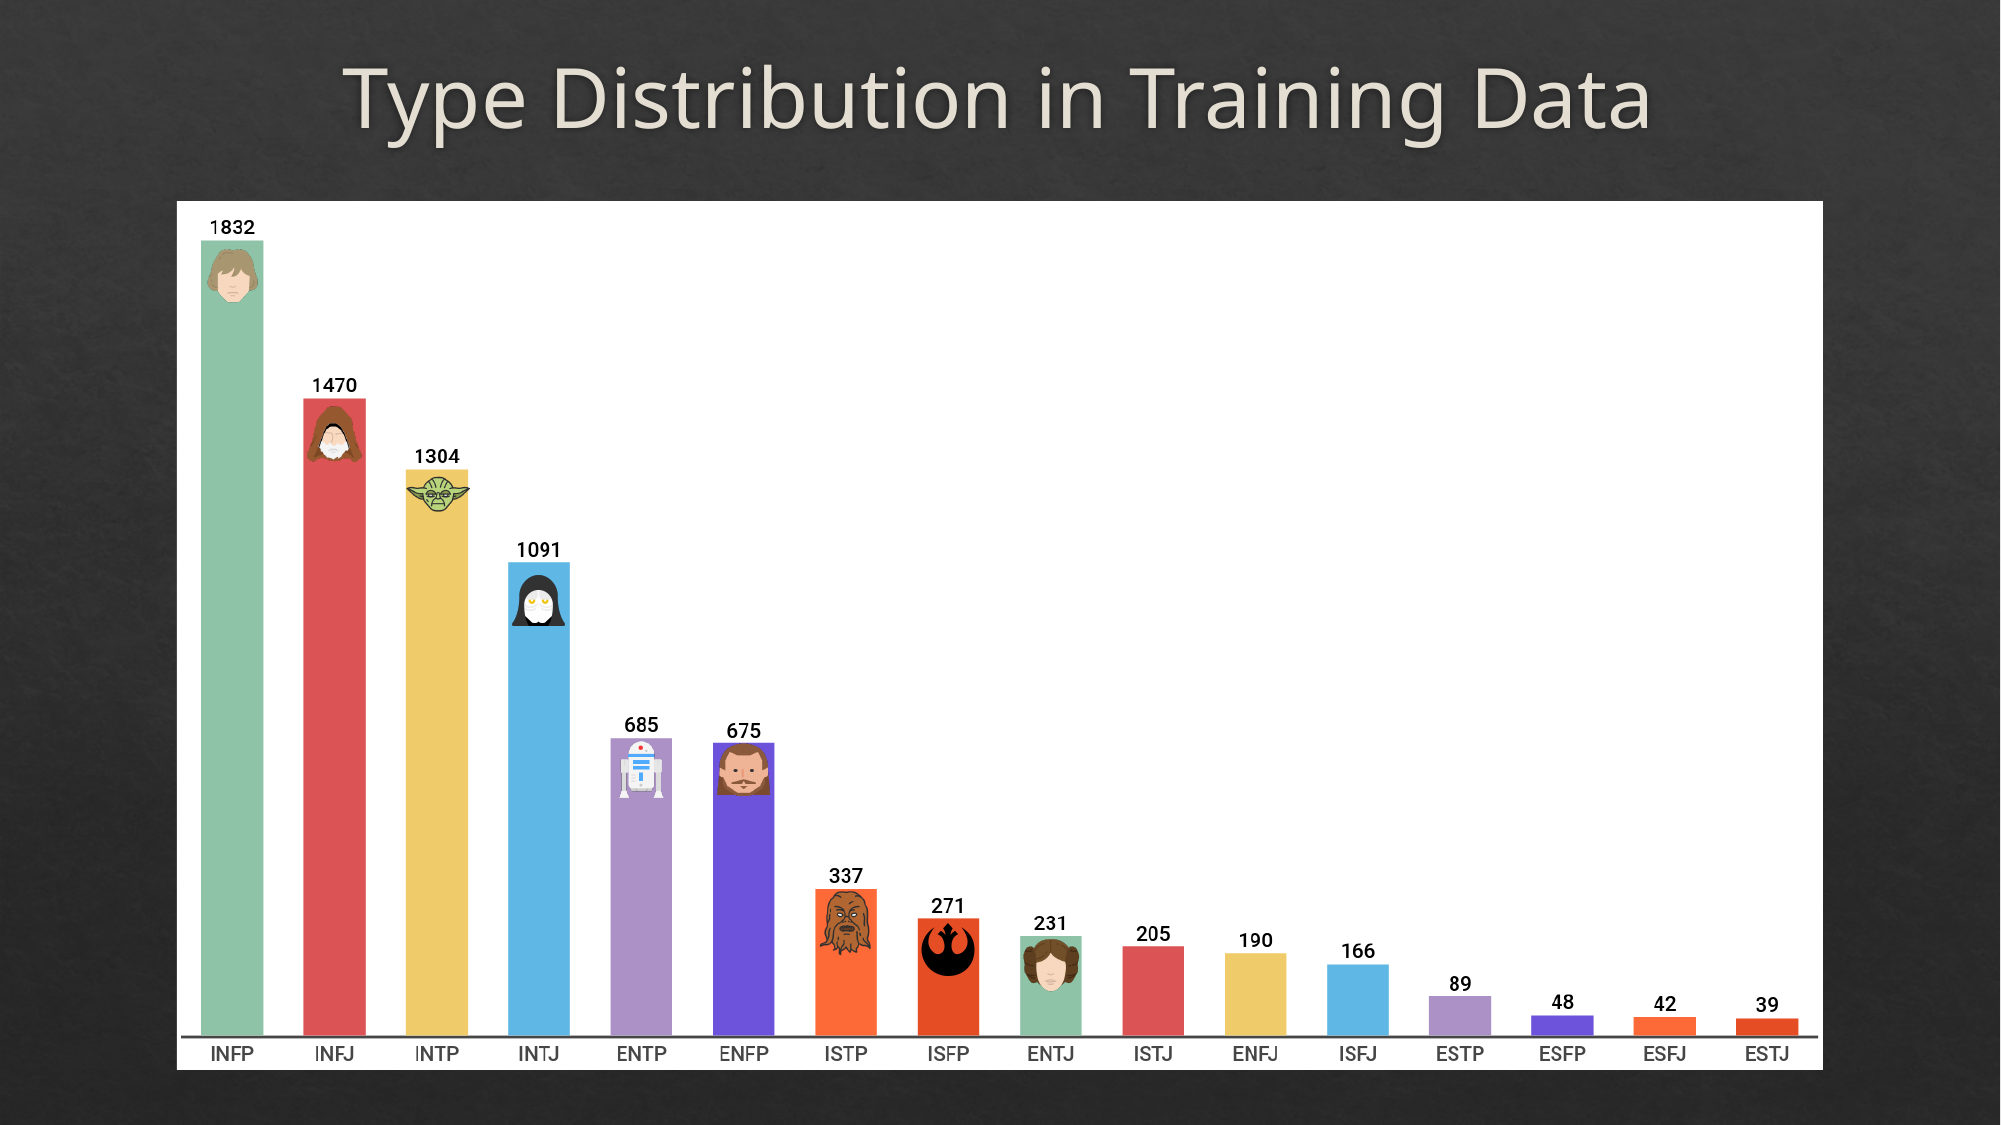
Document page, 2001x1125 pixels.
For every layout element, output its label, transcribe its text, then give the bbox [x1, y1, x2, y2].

picture [176, 201, 1824, 1070]
title Type Distribution in Training Data [149, 15, 1849, 175]
